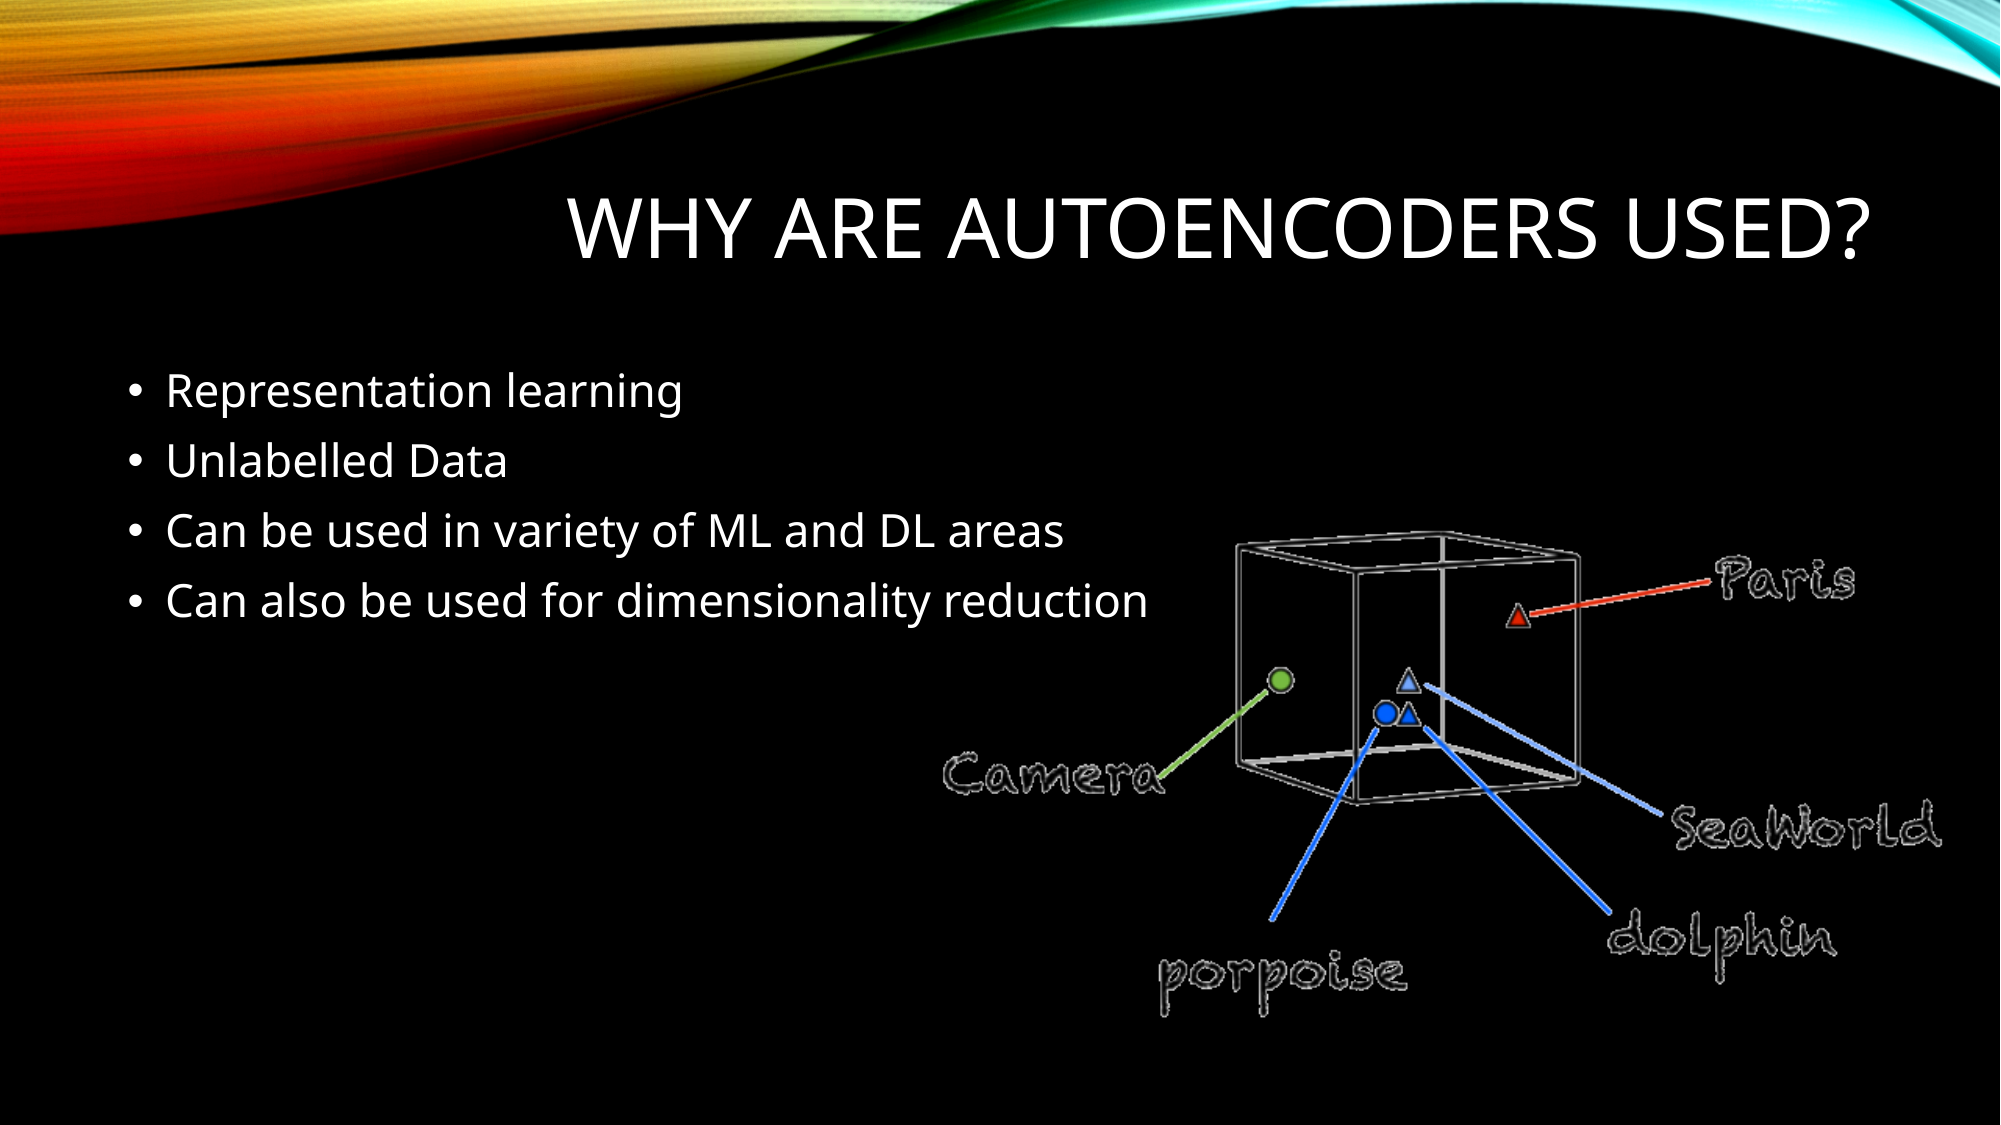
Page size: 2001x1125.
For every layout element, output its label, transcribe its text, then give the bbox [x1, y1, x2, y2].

title WHY ARE AUTOENCODERS USED? [474, 125, 1888, 338]
picture [905, 471, 2000, 1042]
picture [0, 0, 2000, 237]
list Representation learning Unlabelled Data Can be used in variety of ML and DL areas Can also be used for dimensionality reduction [112, 360, 1888, 1021]
